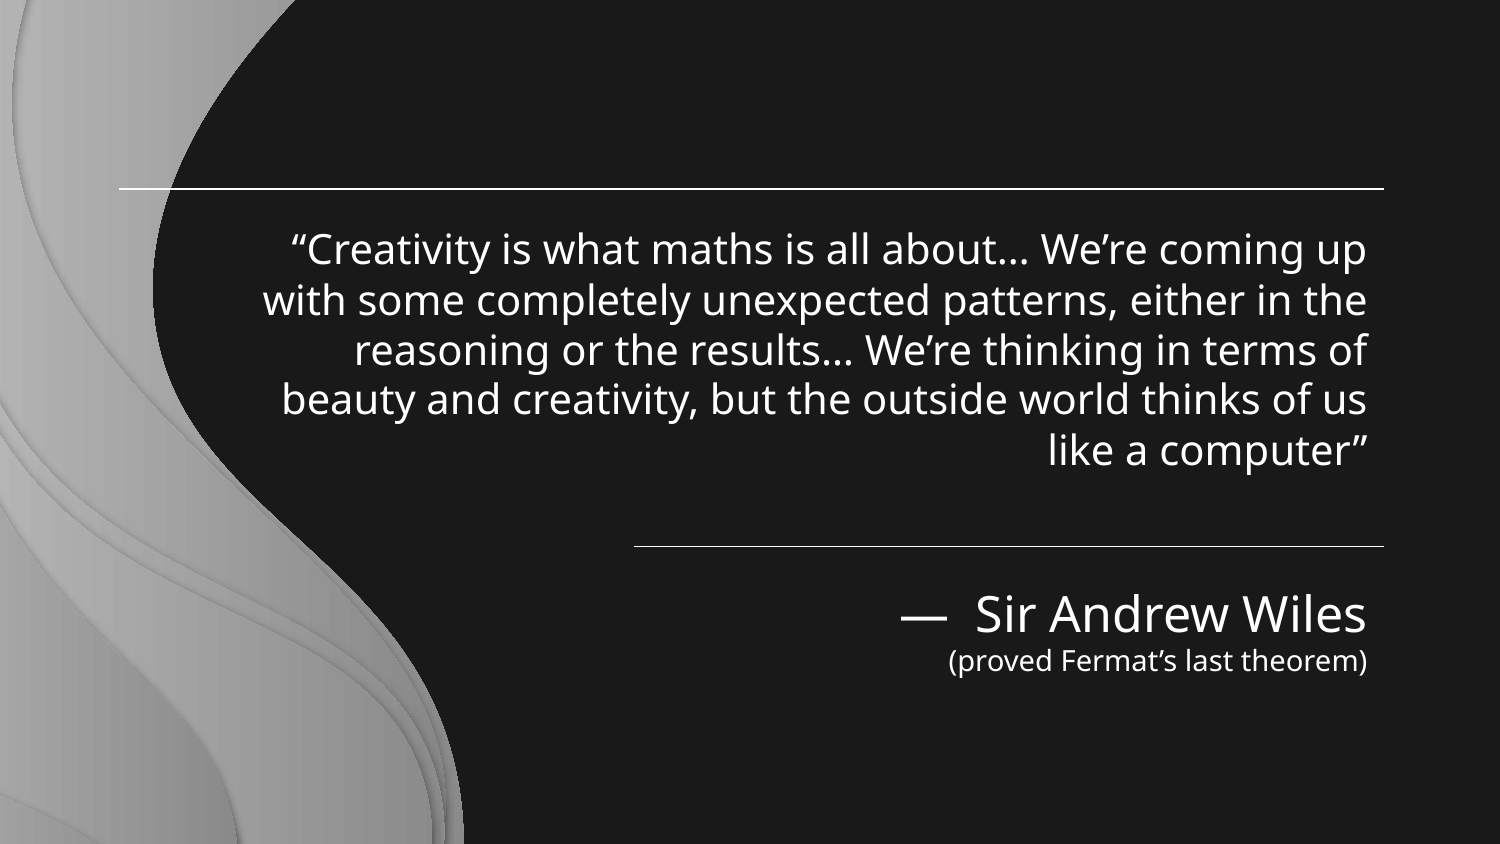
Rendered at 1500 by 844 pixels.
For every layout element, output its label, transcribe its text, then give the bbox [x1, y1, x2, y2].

subtitle “Creativity is what maths is all about… We’re coming up with some completely unexpected patterns, either in the reasoning or the results… We’re thinking in terms of beauty and creativity, but the outside world thinks of us like a computer” [228, 205, 1383, 492]
title — Sir Andrew Wiles (proved Fermat’s last theorem) [634, 567, 1383, 703]
